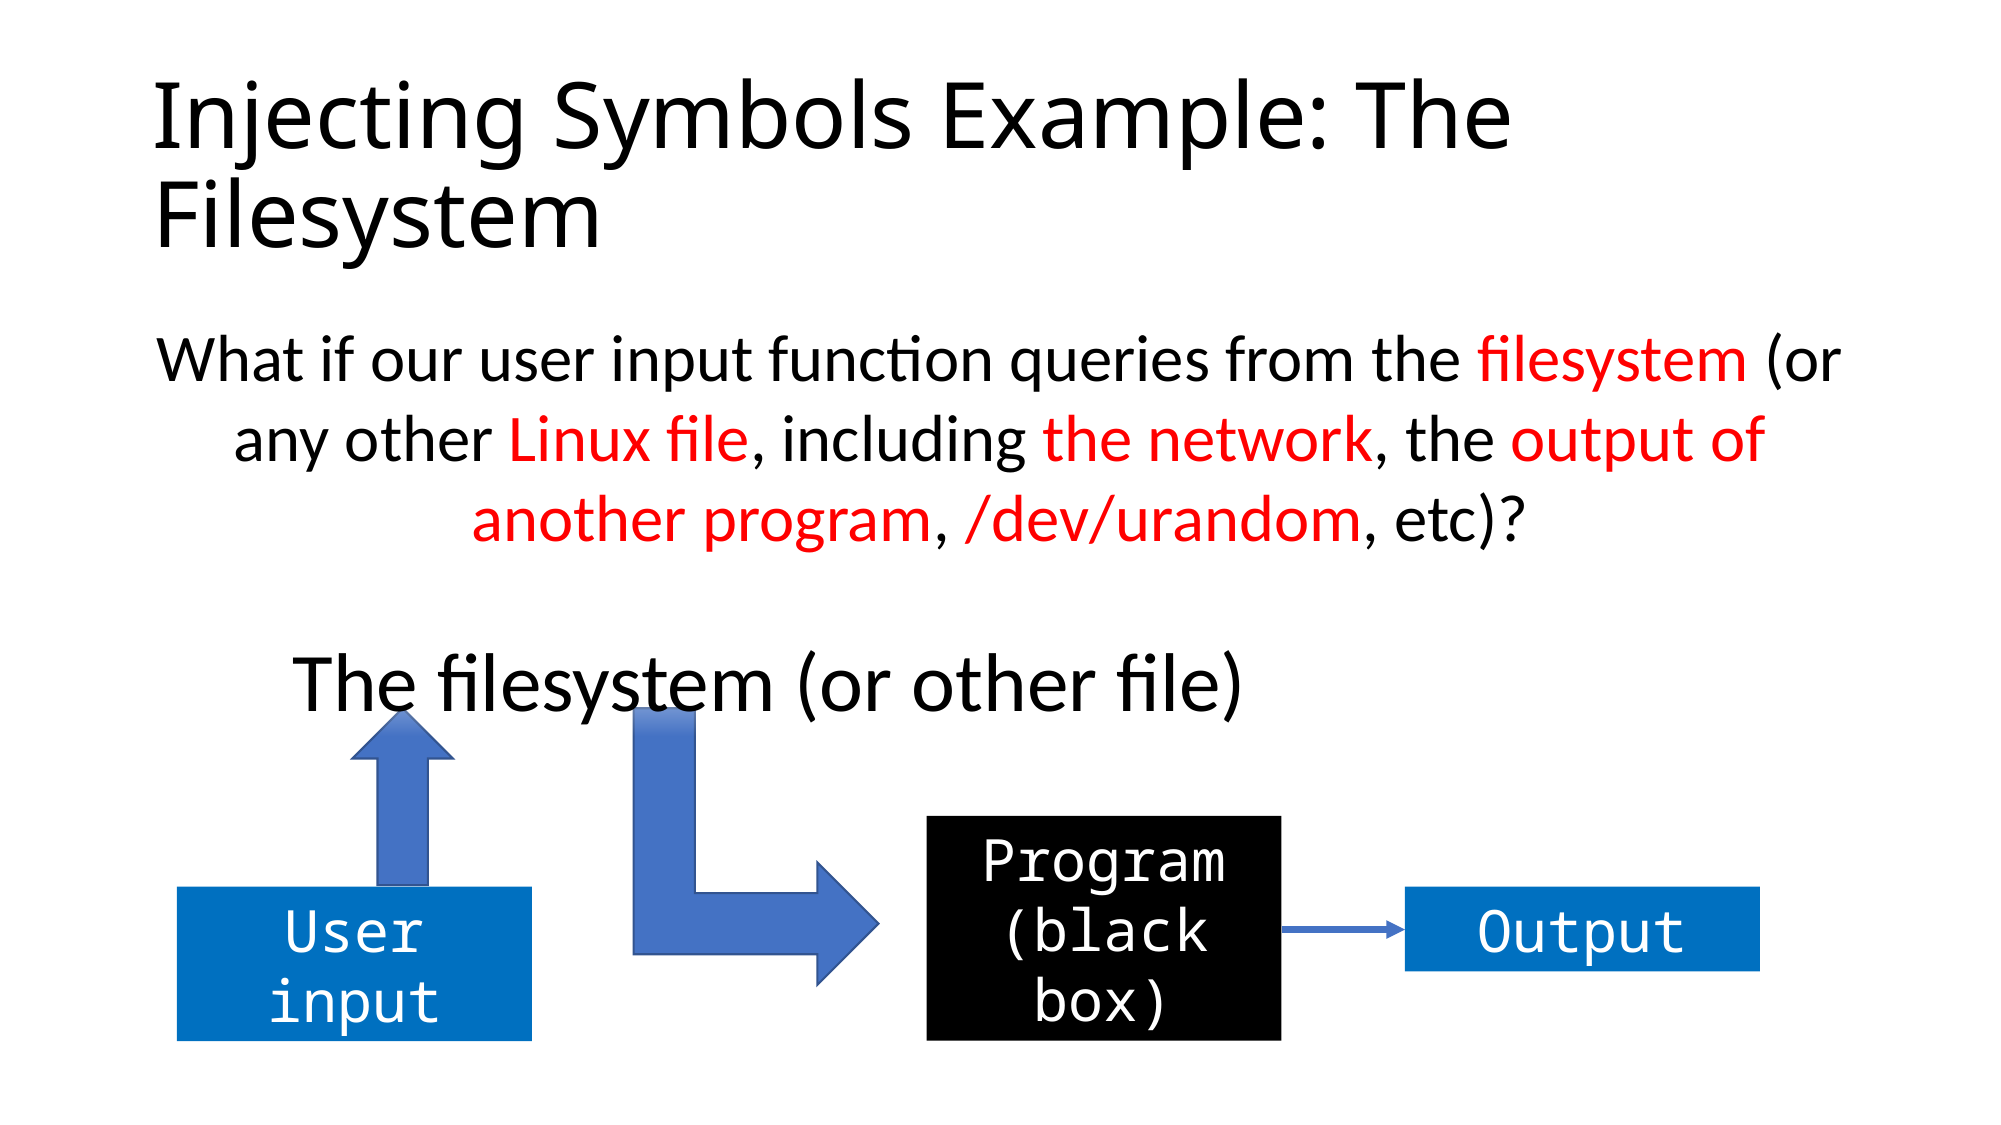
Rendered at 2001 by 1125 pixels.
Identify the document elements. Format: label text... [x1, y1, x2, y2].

text_box User input [176, 886, 532, 1042]
text_box [632, 736, 880, 988]
title Injecting Symbols Example: The Filesystem [137, 59, 1863, 278]
text_box Output [1404, 886, 1760, 972]
text_box Program (black box) [926, 815, 1282, 1041]
text_box The filesystem (or other file) [277, 621, 1262, 736]
text_box [349, 736, 456, 887]
text_box What if our user input function queries from the filesystem (or any other Linux file, including the network, the output of another program, /dev/urandom, etc)? [137, 307, 1863, 563]
